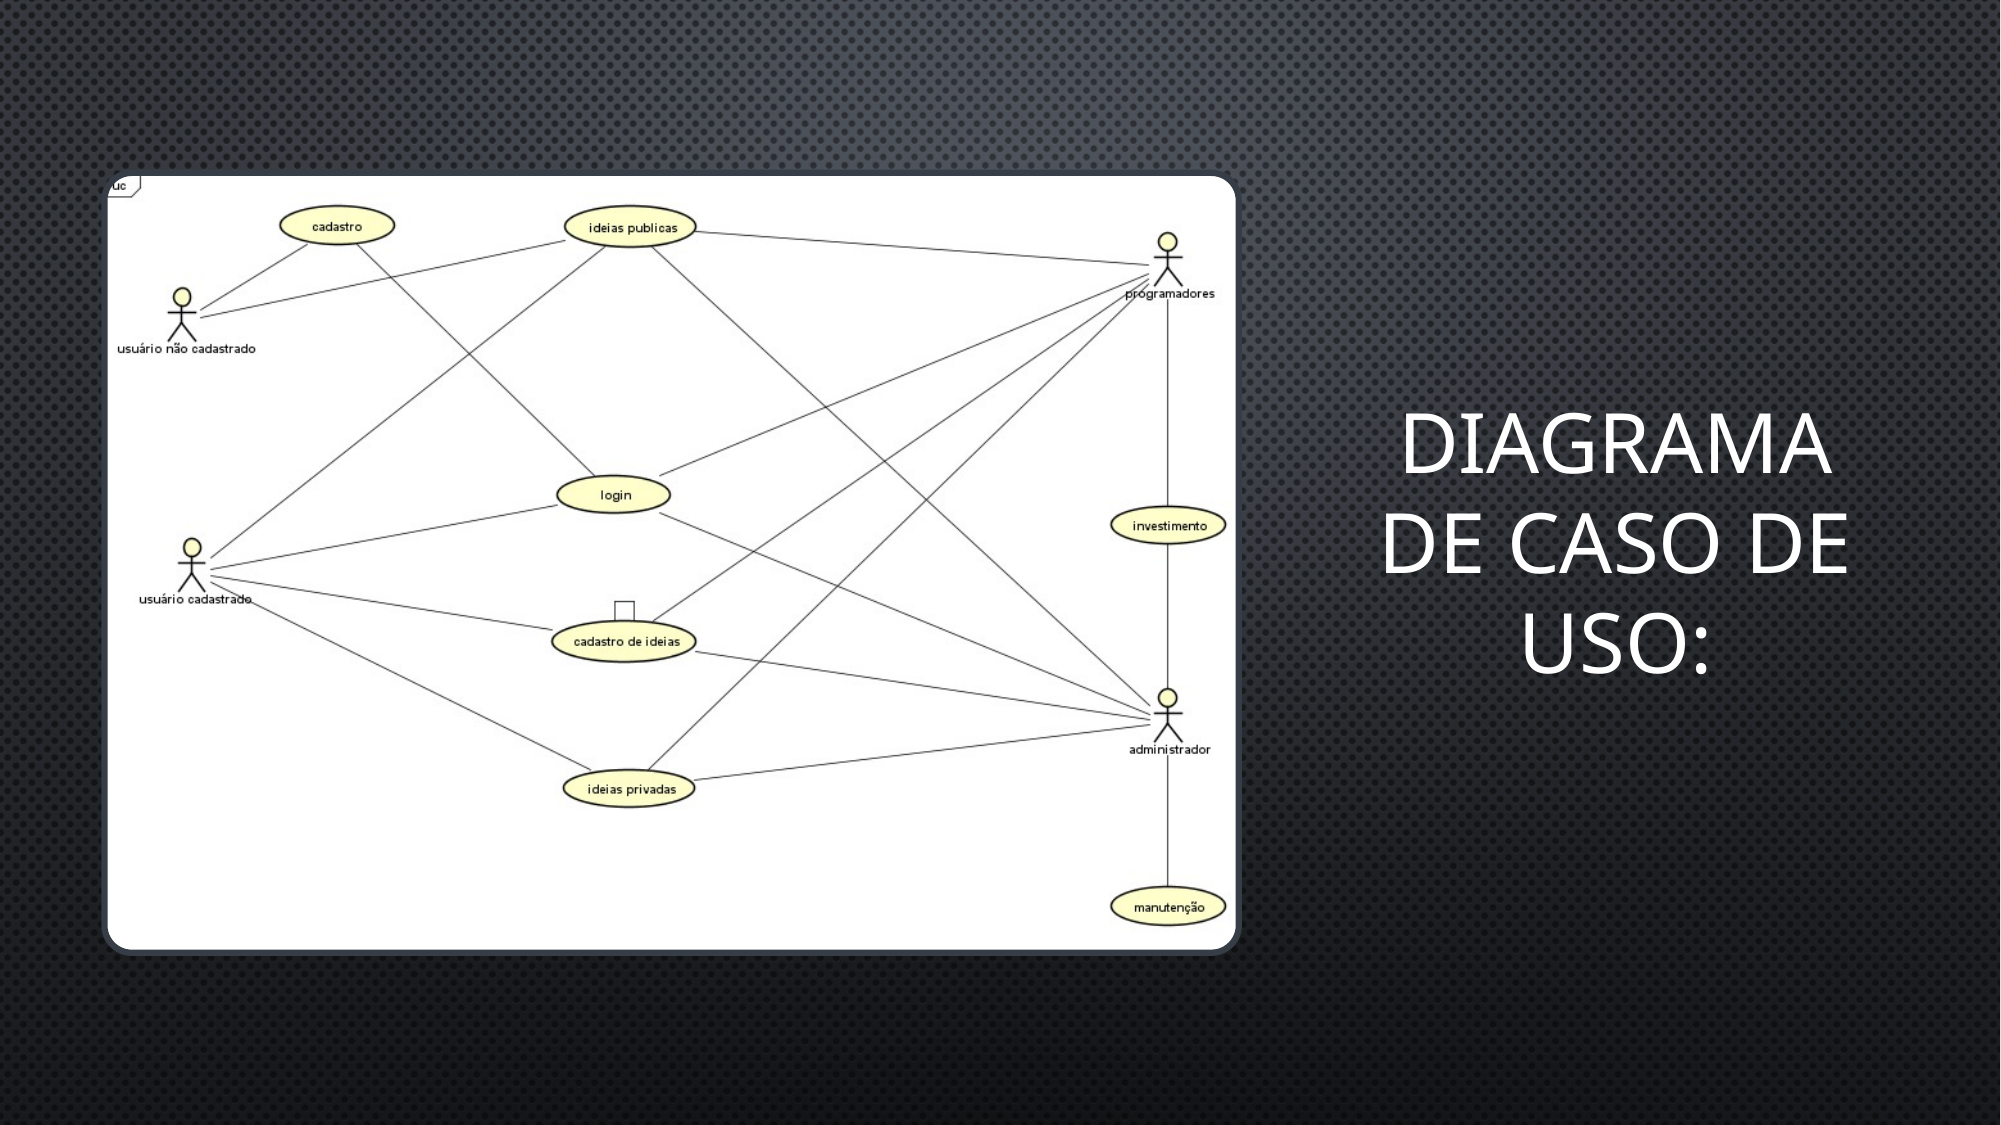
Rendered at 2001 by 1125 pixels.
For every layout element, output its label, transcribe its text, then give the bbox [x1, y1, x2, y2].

title Diagrama de Caso de Uso: [1339, 99, 1892, 698]
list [104, 172, 1240, 954]
